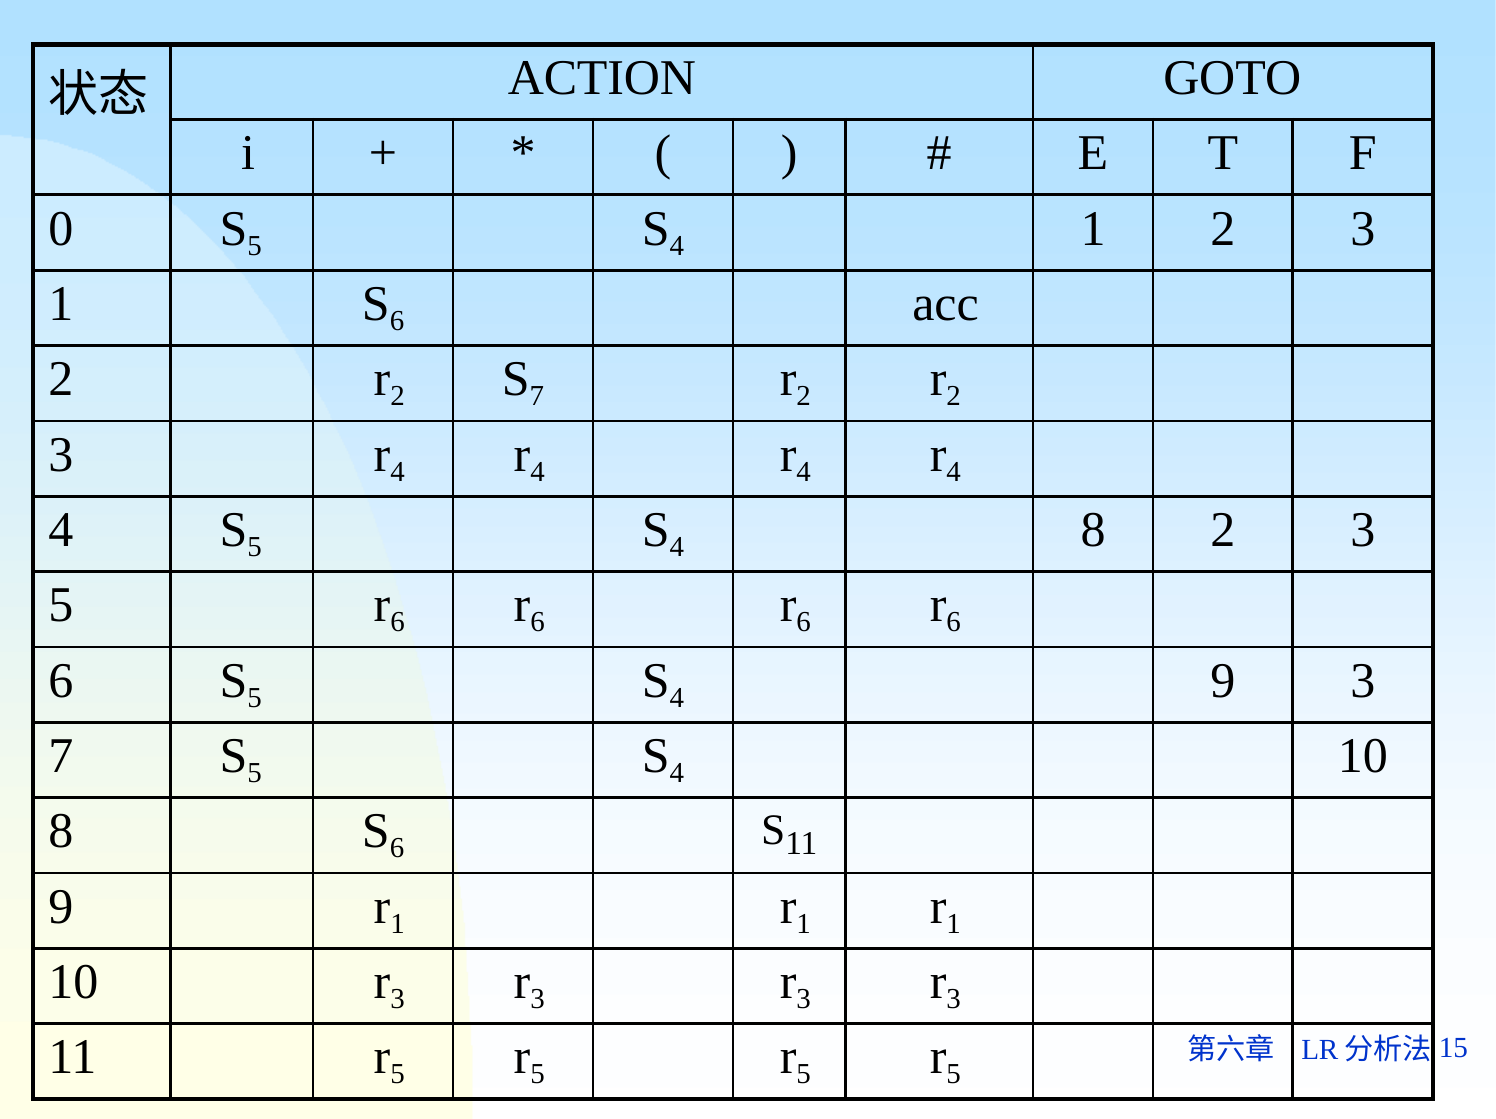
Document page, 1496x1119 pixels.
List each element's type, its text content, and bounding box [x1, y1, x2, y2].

table_cell 9 [35, 874, 169, 947]
table_cell [594, 799, 732, 872]
table_cell r2 [314, 347, 452, 420]
table_cell [172, 1025, 312, 1097]
table_cell 11 [35, 1025, 169, 1097]
table_cell [172, 950, 312, 1022]
table_cell acc [847, 272, 1032, 344]
table_cell r2 [734, 347, 844, 420]
table_cell [454, 196, 592, 269]
table_cell r1 [314, 874, 452, 947]
table_cell [1034, 272, 1152, 344]
table_cell [454, 724, 592, 796]
table_cell 10 [1294, 724, 1431, 796]
table_cell [1294, 874, 1431, 947]
table_cell r4 [314, 422, 452, 495]
table_cell [1154, 950, 1291, 1022]
table_header ACTION [172, 47, 1032, 118]
table_cell [734, 272, 844, 344]
table_cell [734, 498, 844, 570]
table_cell r4 [734, 422, 844, 495]
table_cell [847, 799, 1032, 872]
table_cell [1154, 573, 1291, 646]
table_cell 3 [1294, 196, 1431, 269]
table_header 状态 [35, 47, 169, 193]
table_cell [172, 799, 312, 872]
table_cell * [454, 121, 592, 193]
table_cell [454, 272, 592, 344]
table_cell S6 [314, 799, 452, 872]
table_cell T [1154, 121, 1291, 193]
table_cell S5 [172, 498, 312, 570]
table_cell [594, 1025, 732, 1097]
table_cell [1034, 422, 1152, 495]
table_cell S5 [172, 648, 312, 721]
table_cell r6 [314, 573, 452, 646]
table_cell r3 [454, 950, 592, 1022]
table_cell [594, 874, 732, 947]
table_cell r5 [847, 1025, 1032, 1097]
table_cell [734, 724, 844, 796]
table_cell 1 [1034, 196, 1152, 269]
table_cell [1034, 799, 1152, 872]
table_cell 4 [35, 498, 169, 570]
text_box 15 [1436, 1026, 1471, 1064]
table_cell [1294, 272, 1431, 344]
table_cell [172, 573, 312, 646]
table_cell [847, 498, 1032, 570]
table_header GOTO [1034, 47, 1431, 118]
table_cell 7 [35, 724, 169, 796]
table_cell [454, 874, 592, 947]
table_cell 0 [35, 196, 169, 269]
table_cell [594, 347, 732, 420]
table_cell [454, 648, 592, 721]
table_cell S6 [314, 272, 452, 344]
table_cell [1294, 573, 1431, 646]
table_cell [734, 648, 844, 721]
table_cell r1 [734, 874, 844, 947]
table_cell [1154, 422, 1291, 495]
table_cell [314, 498, 452, 570]
table_cell [594, 573, 732, 646]
table_cell [1034, 648, 1152, 721]
table_cell 5 [35, 573, 169, 646]
table_cell 3 [35, 422, 169, 495]
table_cell [1294, 347, 1431, 420]
table_cell r4 [454, 422, 592, 495]
table_cell [1034, 573, 1152, 646]
table_cell [314, 648, 452, 721]
table_cell S5 [172, 724, 312, 796]
table_cell r3 [314, 950, 452, 1022]
table_cell [1294, 799, 1431, 872]
table_cell ) [734, 121, 844, 193]
table_cell S4 [594, 724, 732, 796]
table_cell S11 [734, 799, 844, 872]
table_cell [1294, 422, 1431, 495]
table_cell [1294, 950, 1431, 1022]
table_cell r5 [734, 1025, 844, 1097]
table_cell r5 [314, 1025, 452, 1097]
table_cell [1154, 874, 1291, 947]
table_cell F [1294, 121, 1431, 193]
table_cell [1034, 1025, 1152, 1097]
table_cell [172, 272, 312, 344]
table_cell [1154, 347, 1291, 420]
table_cell [847, 648, 1032, 721]
table_cell S7 [454, 347, 592, 420]
table_cell 3 [1294, 498, 1431, 570]
table_cell [172, 874, 312, 947]
table_cell 3 [1294, 648, 1431, 721]
table_cell [594, 950, 732, 1022]
table_cell E [1034, 121, 1152, 193]
table_cell 10 [35, 950, 169, 1022]
table_cell 1 [35, 272, 169, 344]
table_cell r5 [454, 1025, 592, 1097]
table_cell S4 [594, 196, 732, 269]
table_cell r1 [847, 874, 1032, 947]
table_cell [1034, 950, 1152, 1022]
table_cell [454, 498, 592, 570]
table_cell r6 [454, 573, 592, 646]
table_cell S4 [594, 498, 732, 570]
table_cell + [314, 121, 452, 193]
table_cell 第六章 [1154, 1025, 1291, 1097]
table_cell i [172, 121, 312, 193]
table_cell [314, 724, 452, 796]
table_cell r4 [847, 422, 1032, 495]
table_cell [847, 196, 1032, 269]
table_cell [1154, 799, 1291, 872]
table_cell [594, 422, 732, 495]
table_cell r2 [847, 347, 1032, 420]
table_cell [454, 799, 592, 872]
table_cell 2 [35, 347, 169, 420]
table_cell [734, 196, 844, 269]
table_cell r3 [847, 950, 1032, 1022]
table_cell 2 [1154, 196, 1291, 269]
picture [0, 0, 1496, 1119]
table_cell [847, 724, 1032, 796]
table_cell 8 [35, 799, 169, 872]
table_cell 6 [35, 648, 169, 721]
table_cell [314, 196, 452, 269]
table_cell S4 [594, 648, 732, 721]
table_cell [1154, 272, 1291, 344]
table_cell ( [594, 121, 732, 193]
table_cell 2 [1154, 498, 1291, 570]
table_cell 8 [1034, 498, 1152, 570]
table_cell # [847, 121, 1032, 193]
table_cell r6 [734, 573, 844, 646]
table_cell [594, 272, 732, 344]
table_cell LR分析法 [1294, 1025, 1431, 1097]
table_cell [172, 422, 312, 495]
table_cell r3 [734, 950, 844, 1022]
table_cell [1154, 724, 1291, 796]
table_cell [1034, 874, 1152, 947]
table_cell [1034, 347, 1152, 420]
table_cell [1034, 724, 1152, 796]
table_cell [172, 347, 312, 420]
table_cell 9 [1154, 648, 1291, 721]
table_cell S5 [172, 196, 312, 269]
table_cell r6 [847, 573, 1032, 646]
